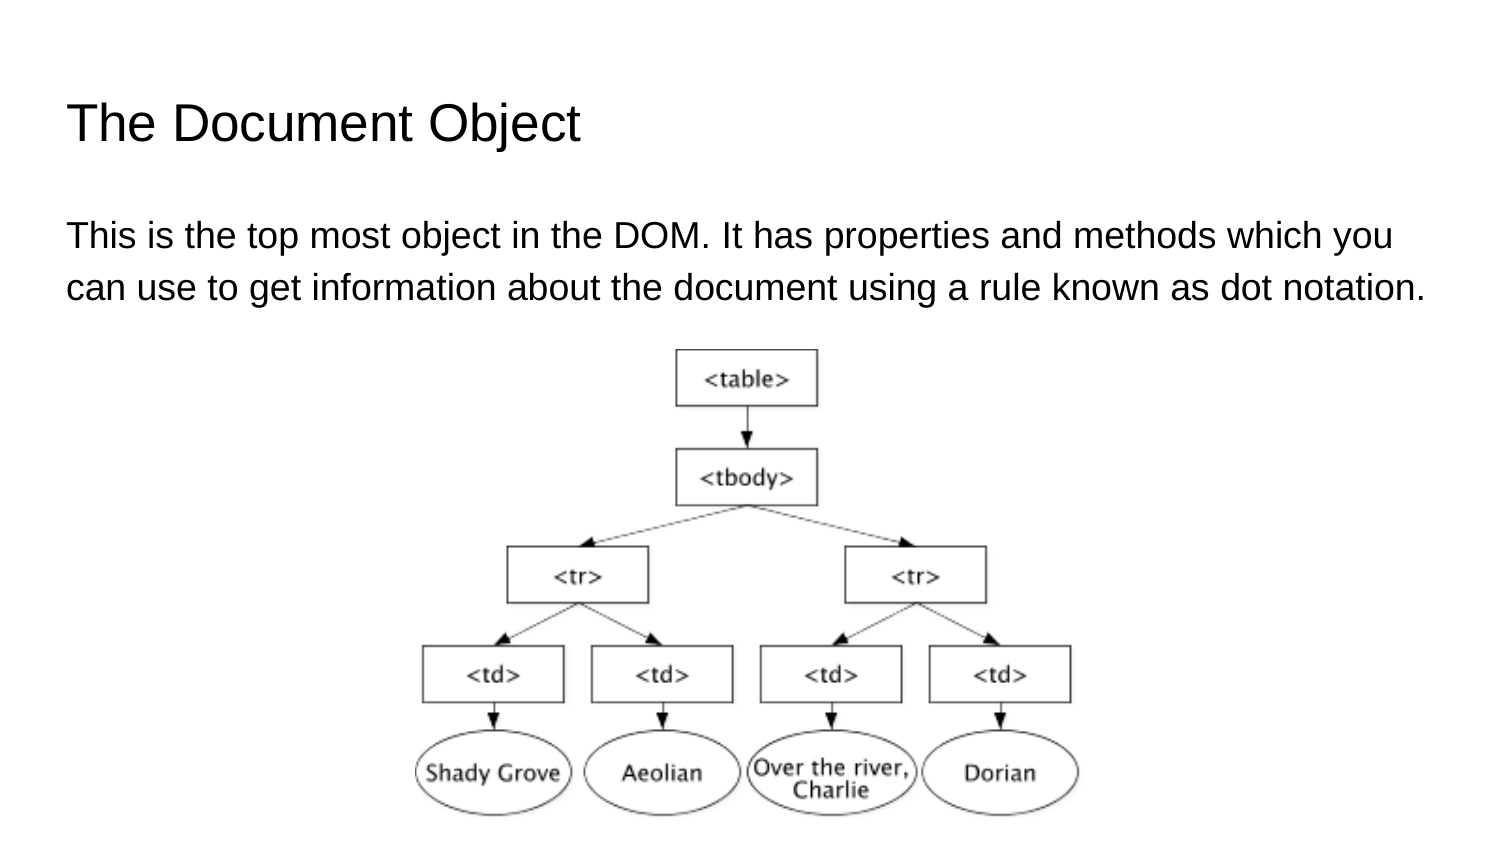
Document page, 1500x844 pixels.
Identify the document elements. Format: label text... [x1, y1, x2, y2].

picture [415, 348, 1085, 820]
list This is the top most object in the DOM. It has properties and methods which you can use to get information about the document using a rule known as dot notation. [51, 189, 1449, 750]
title The Document Object [51, 72, 1449, 167]
